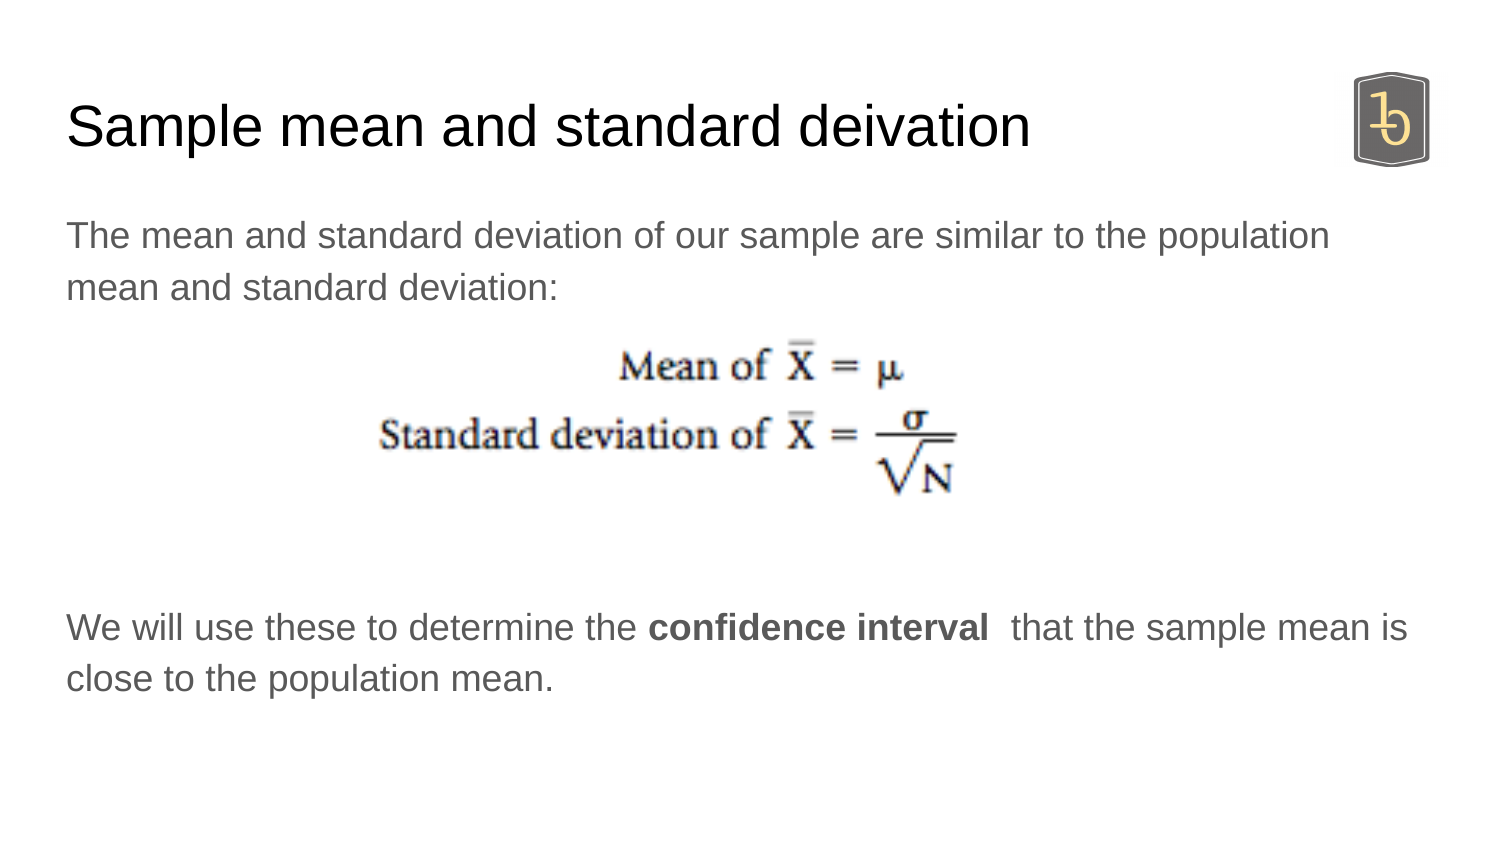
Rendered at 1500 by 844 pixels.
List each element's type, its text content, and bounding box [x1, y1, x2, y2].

picture [337, 315, 1043, 529]
list The mean and standard deviation of our sample are similar to the population mean and standard deviation: We will use these to determine the confidence interval that the sample mean is close to the population mean. [51, 189, 1449, 750]
picture [1334, 72, 1450, 168]
title Sample mean and standard deivation [51, 72, 1333, 167]
